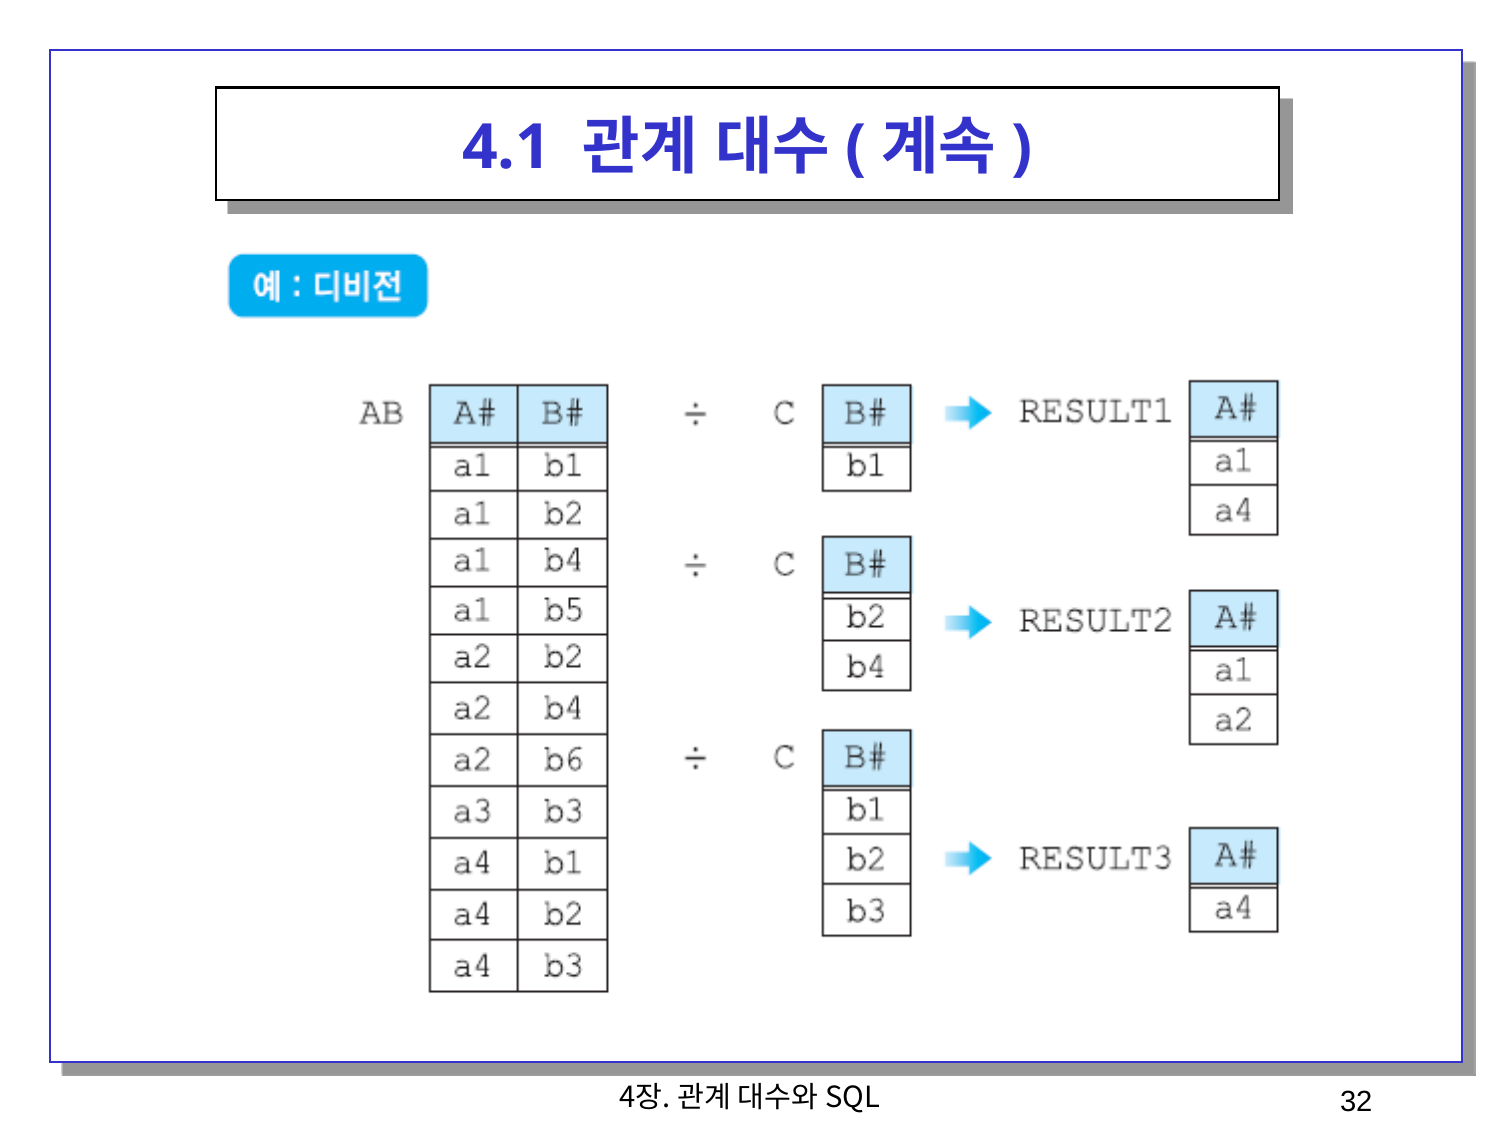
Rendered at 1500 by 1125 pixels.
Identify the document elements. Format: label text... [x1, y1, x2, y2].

picture [221, 247, 1293, 1009]
slide_number 32 [1074, 1074, 1388, 1125]
footer 4장. 관계 대수와 SQL [512, 1074, 988, 1125]
text_box 4.1 관계 대수(계속) [215, 87, 1280, 200]
